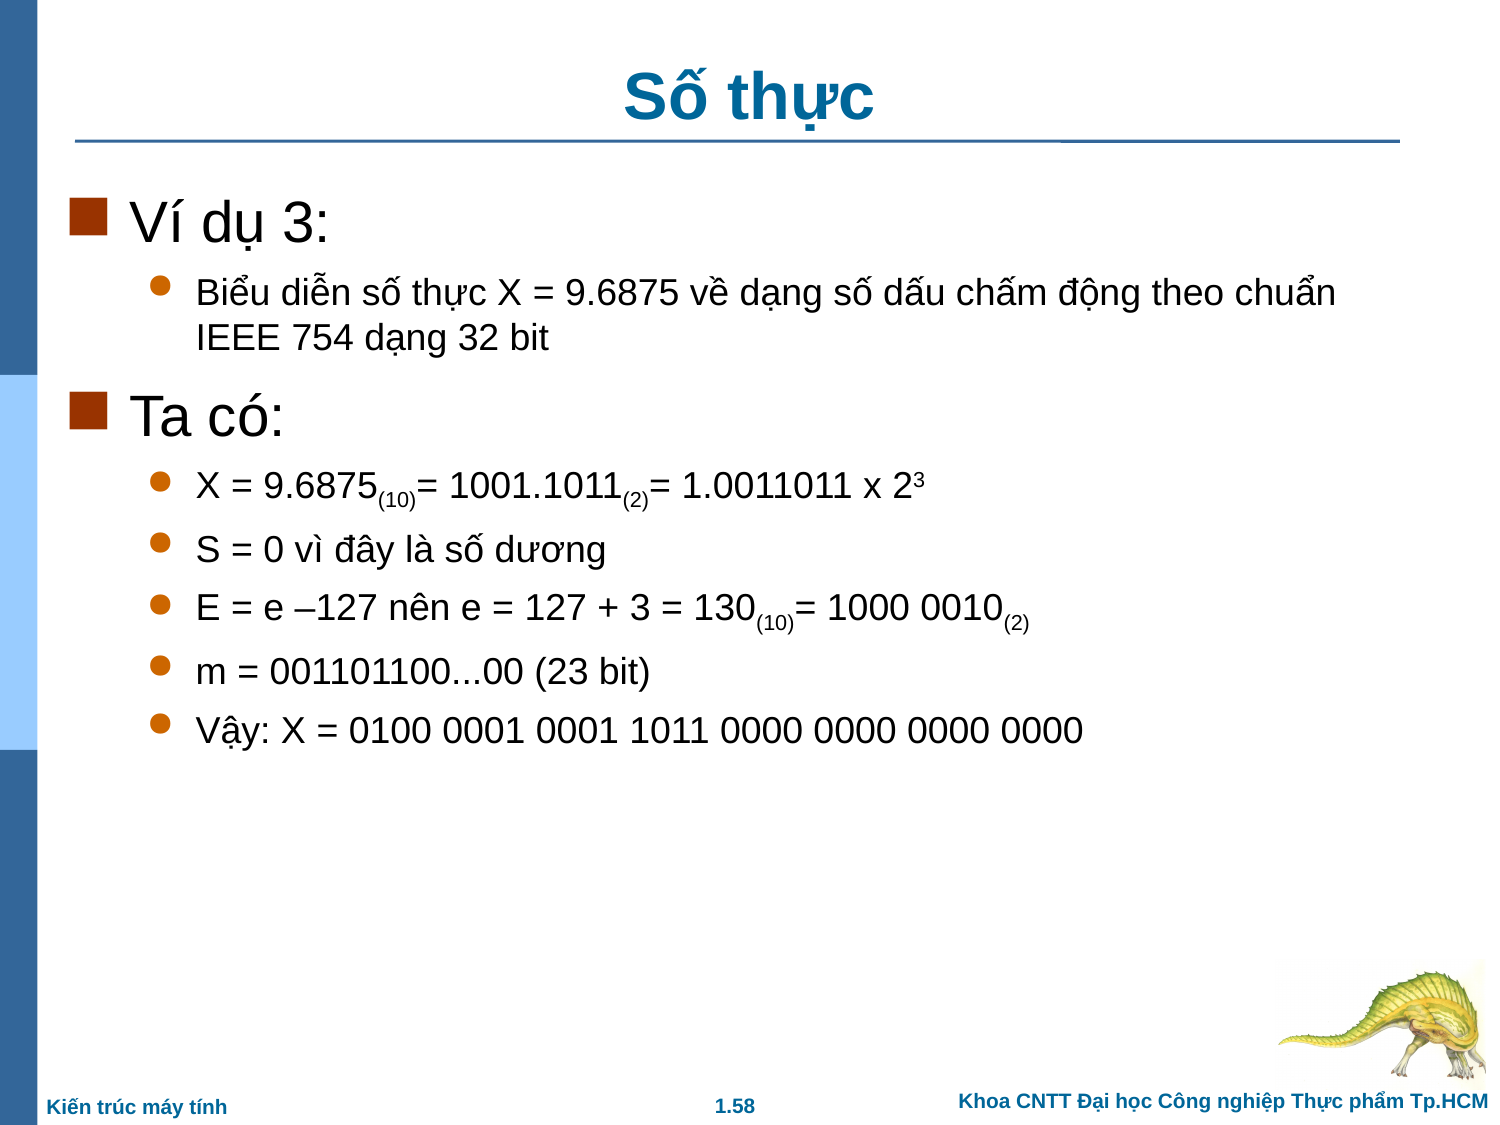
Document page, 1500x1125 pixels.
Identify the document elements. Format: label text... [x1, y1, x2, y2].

picture [1275, 959, 1486, 1090]
list Ví dụ 3: Biểu diễn số thực X = 9.6875 về dạng số dấu chấm động theo chuẩn IEEE 754 dạng 32 bit Ta có: X = 9.6875(10)= 1001.1011(2)= 1.0011011 x 23 S = 0 vì đây là số dương E = e –127 nên e = 127 + 3 = 130(10)= 1000 0010(2) m = 001101100...00 (23 bit) Vậy: X = 0100 0001 0001 1011 0000 0000 0000 0000 [58, 176, 1438, 1059]
title Số thực [75, 45, 1425, 141]
